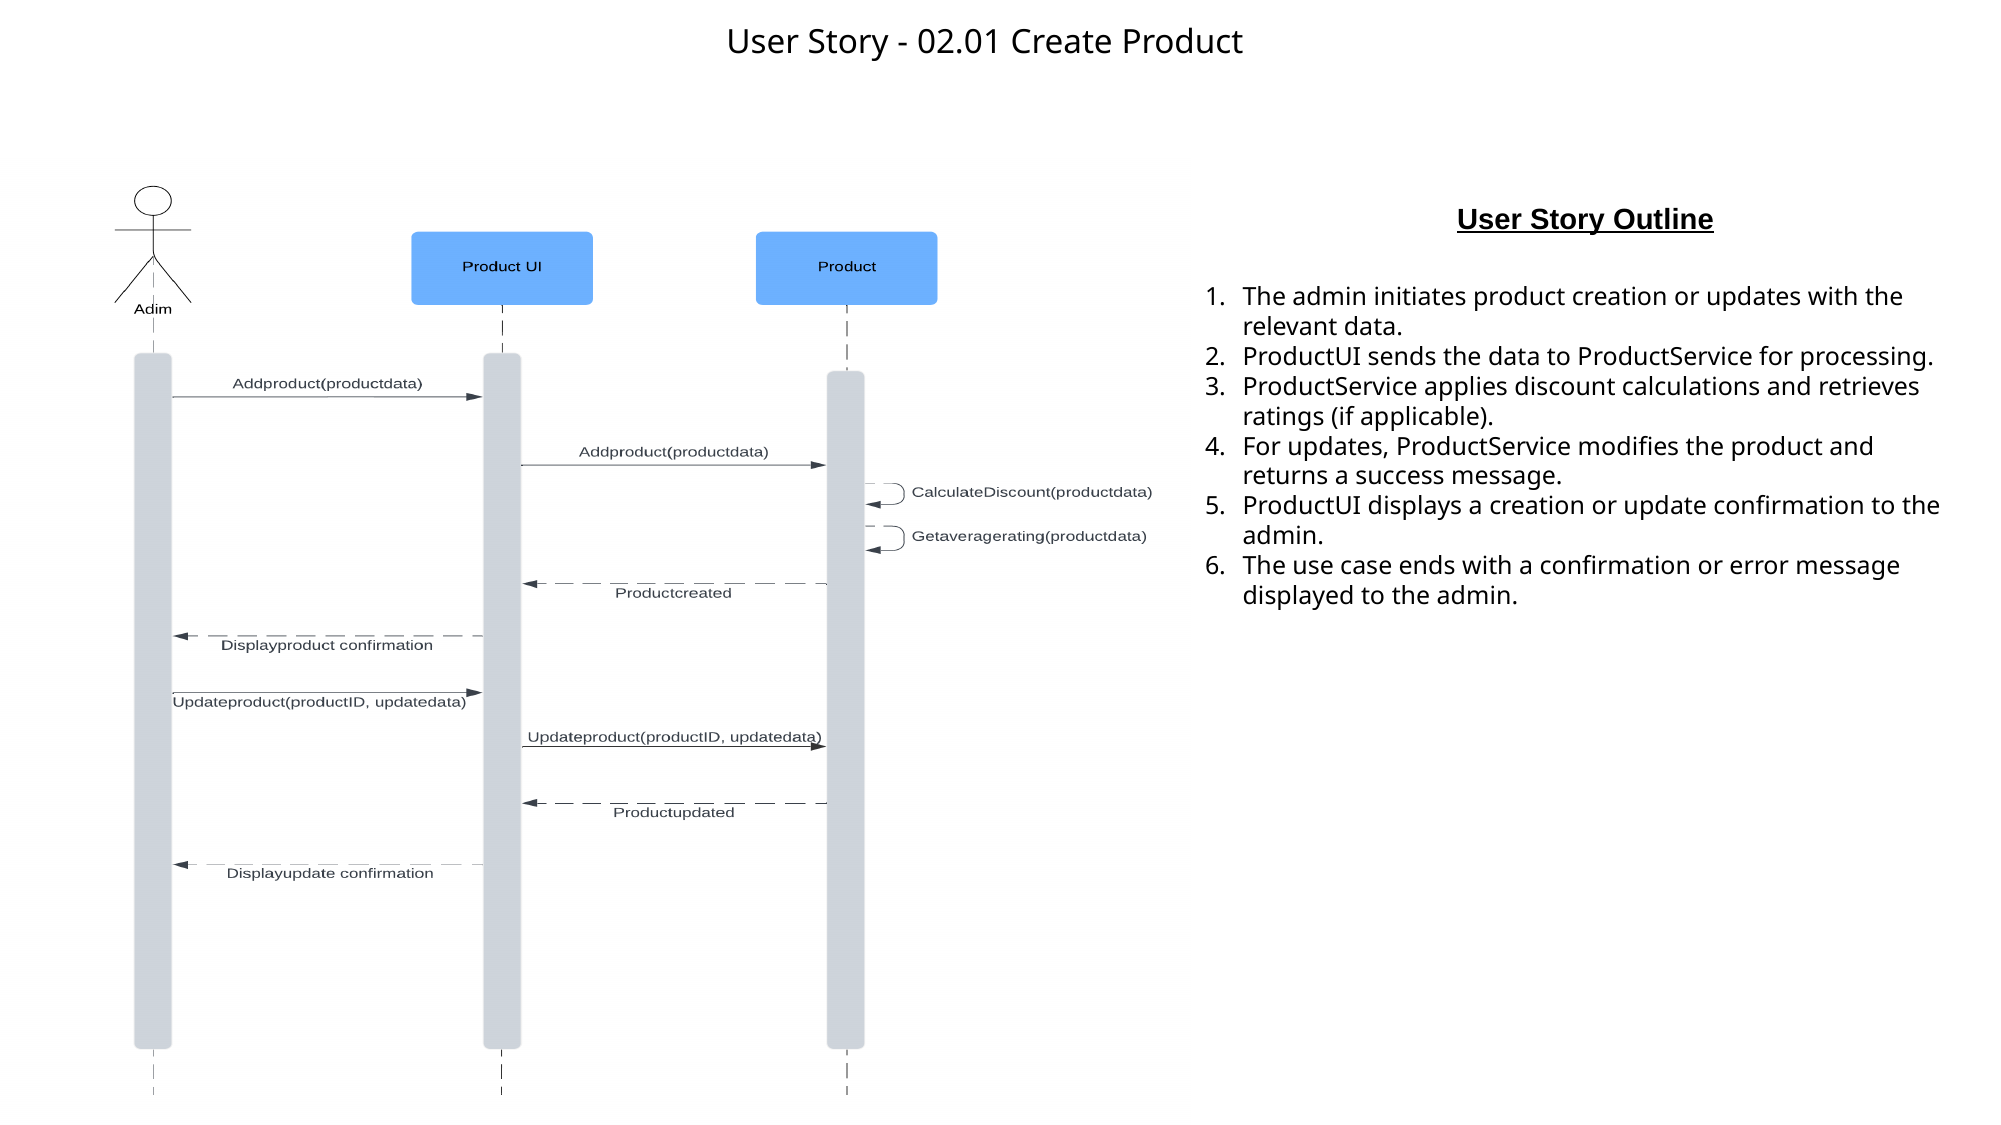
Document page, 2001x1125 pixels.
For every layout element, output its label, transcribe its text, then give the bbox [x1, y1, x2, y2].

text_box User Story - 02.01 Create Product [605, 12, 1366, 68]
picture [0, 156, 1191, 1125]
text_box User Story Outline The admin initiates product creation or updates with the relevant data. ProductUI sends the data to ProductService for processing. ProductService applies discount calculations and retrieves ratings (if applicable). For updates, ProductService modifies the product and returns a success message. ProductUI displays a creation or update confirmation to the admin. The use case ends with a confirmation or error message displayed to the admin. [1195, 192, 1982, 617]
